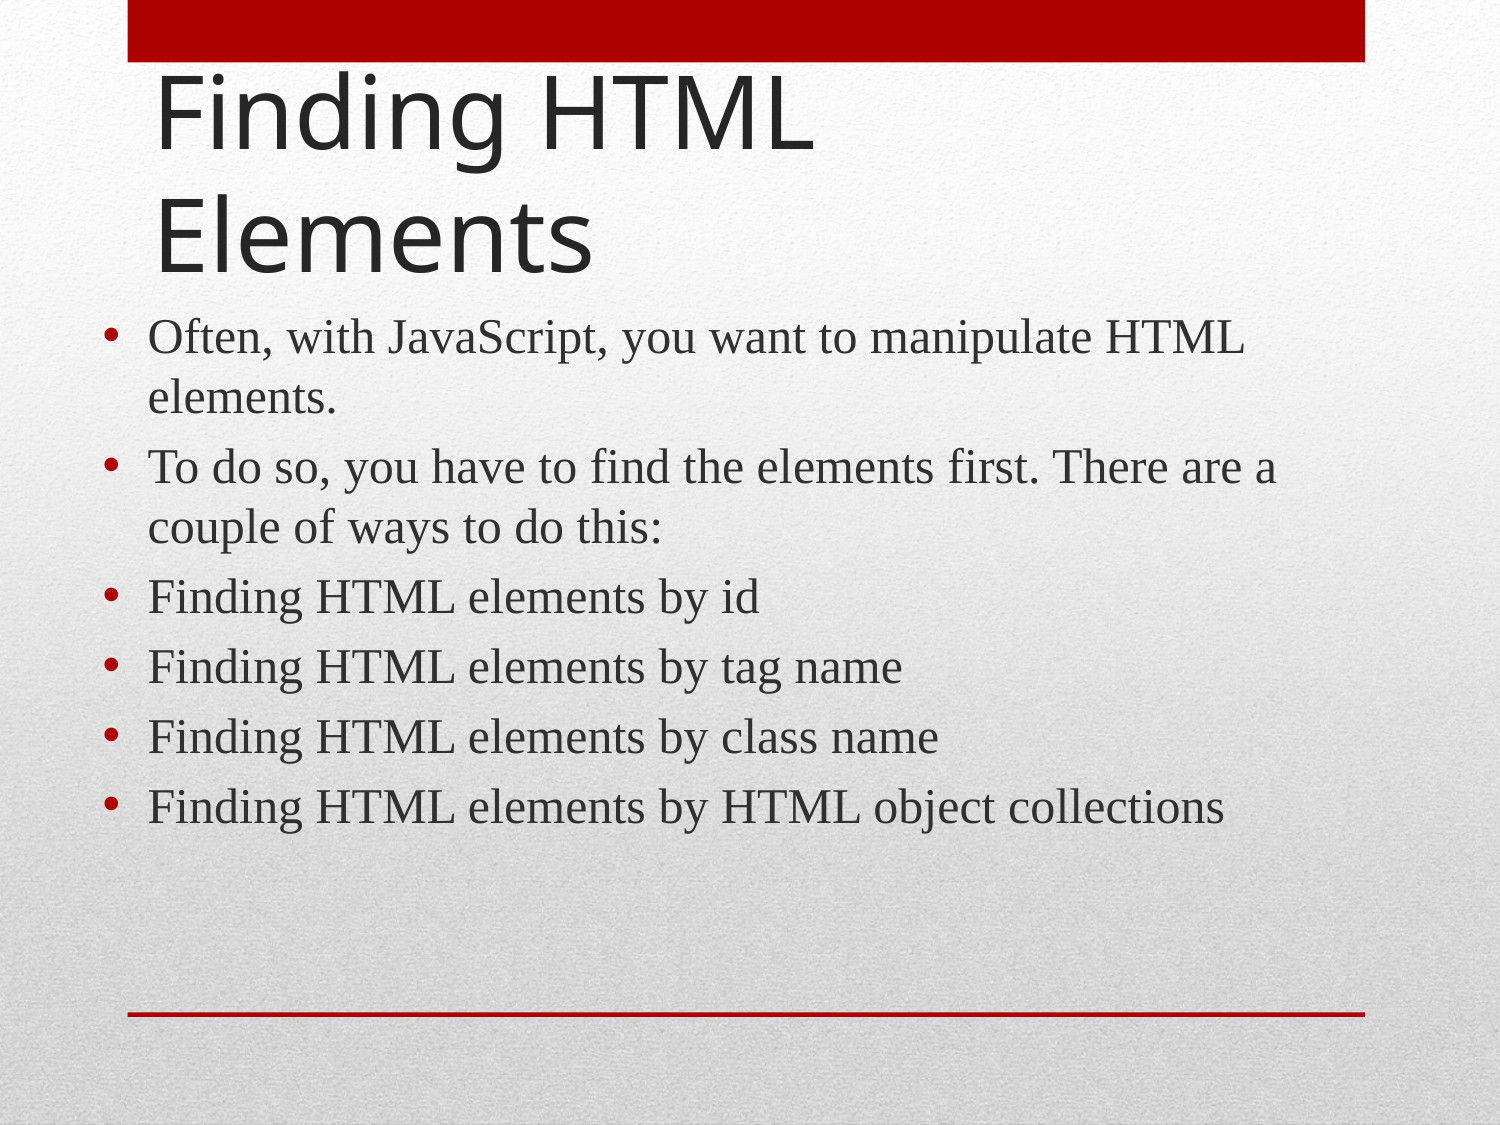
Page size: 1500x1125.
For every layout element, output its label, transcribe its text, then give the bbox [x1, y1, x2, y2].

list Often, with JavaScript, you want to manipulate HTML elements. To do so, you have to find the elements first. There are a couple of ways to do this: Finding HTML elements by id Finding HTML elements by tag name Finding HTML elements by class name Finding HTML elements by HTML object collections [87, 249, 1325, 888]
title Finding HTML Elements [137, 37, 1250, 249]
